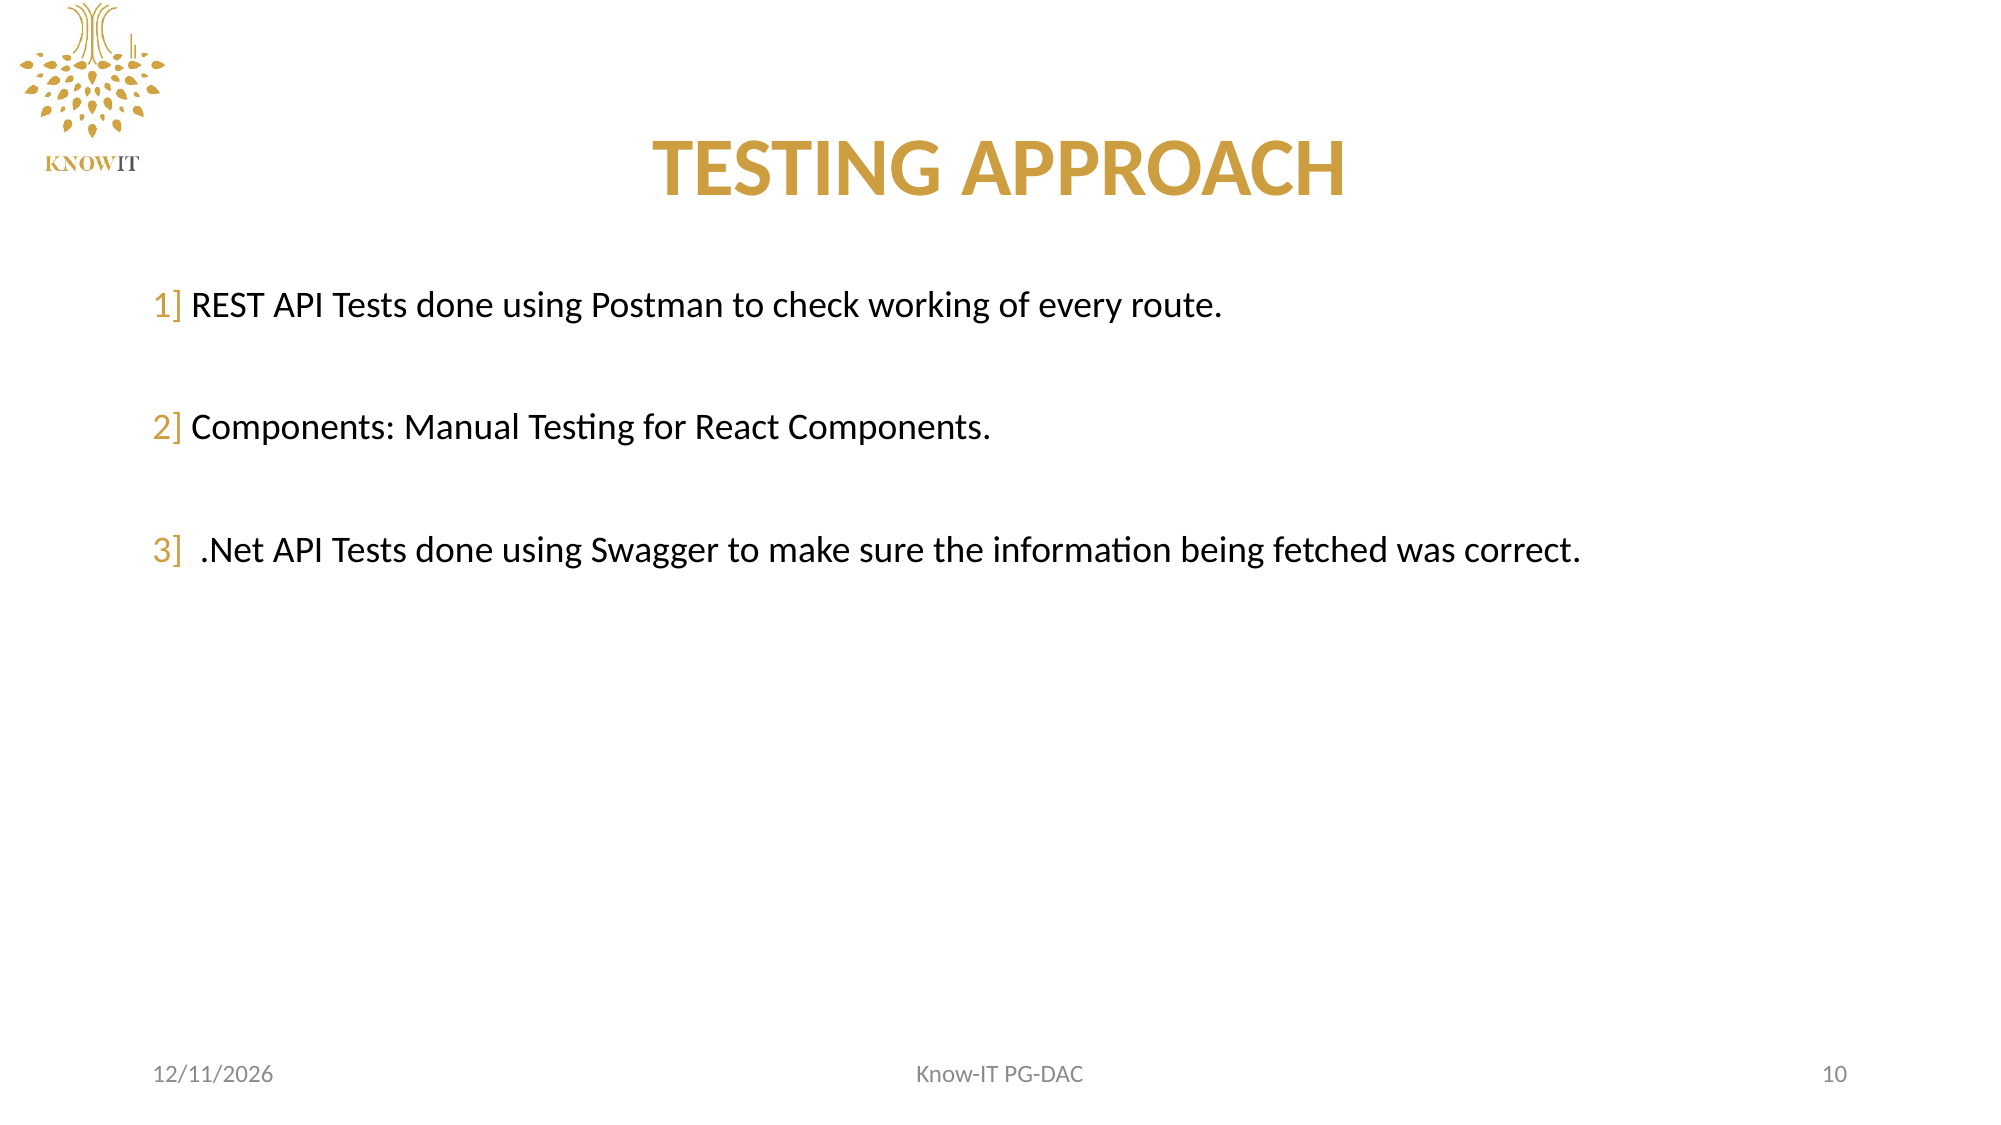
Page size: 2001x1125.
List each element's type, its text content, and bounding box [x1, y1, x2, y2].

title TESTING APPROACH [137, 59, 1863, 277]
footer Know-IT PG-DAC [662, 1042, 1338, 1103]
list 1] REST API Tests done using Postman to check working of every route. 2] Components: Manual Testing for React Components. 3] .Net API Tests done using Swagger to make sure the information being fetched was correct. [137, 277, 1941, 989]
picture [16, 0, 168, 174]
slide_number 10 [1412, 1042, 1863, 1103]
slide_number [137, 1042, 588, 1103]
